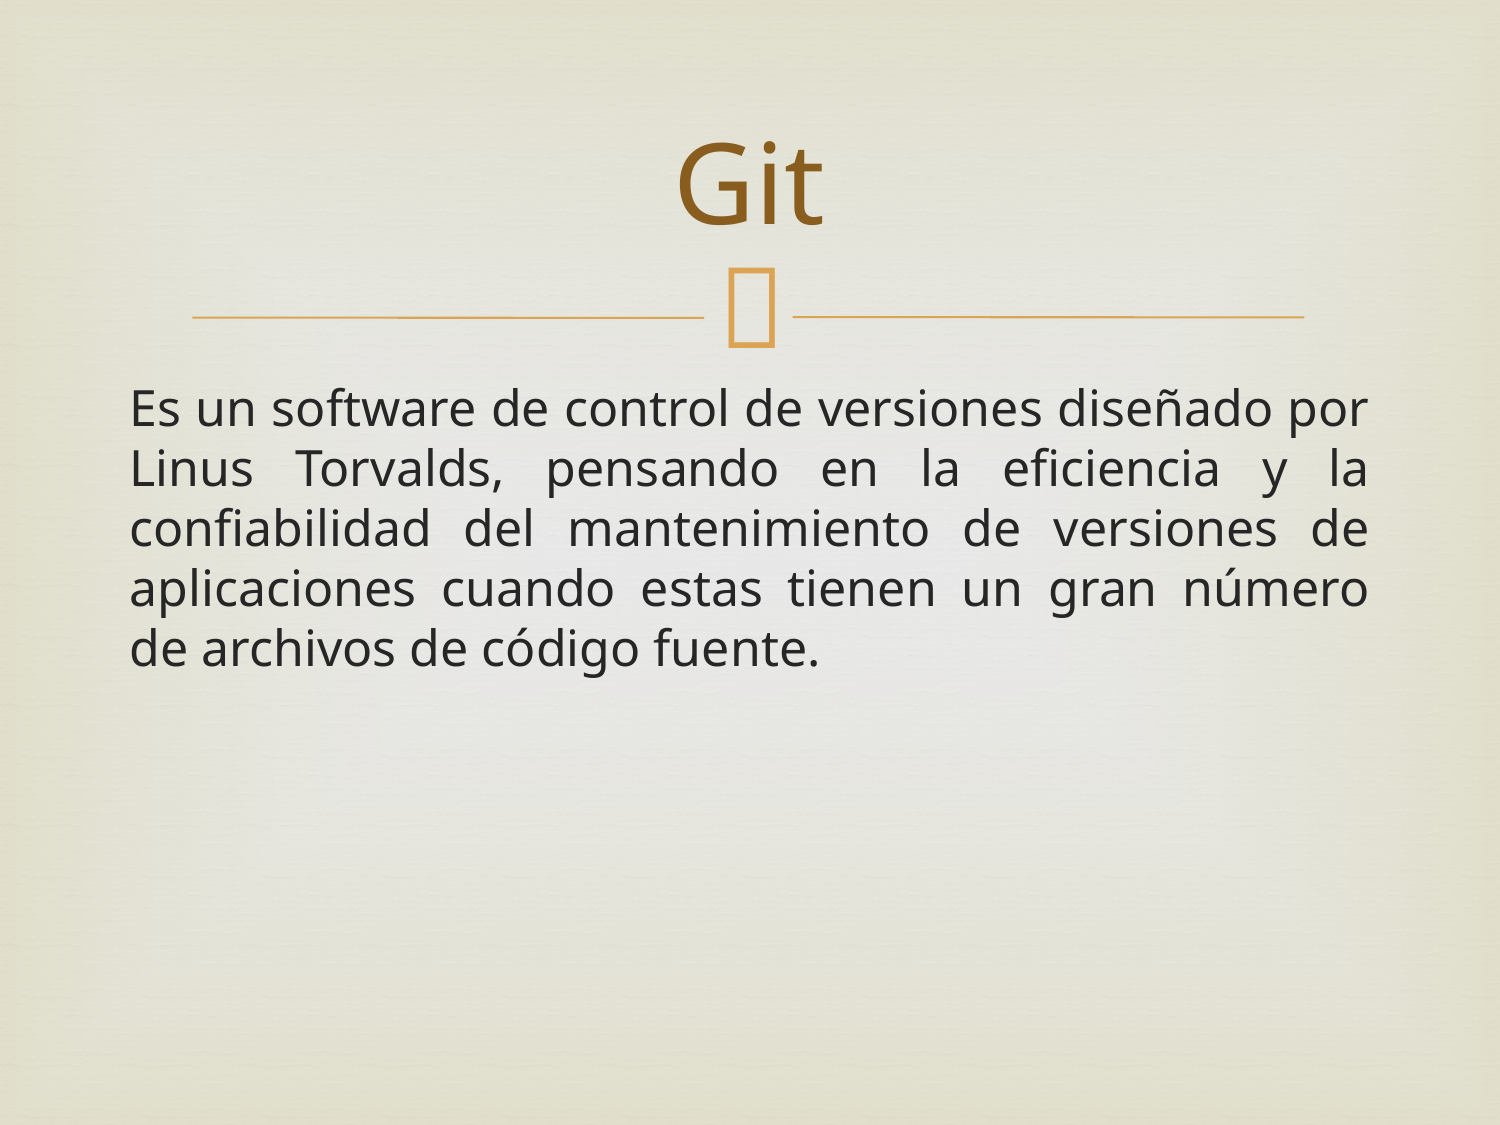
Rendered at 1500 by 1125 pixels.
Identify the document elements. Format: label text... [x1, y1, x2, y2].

list Es un software de control de versiones diseñado por Linus Torvalds, pensando en la eficiencia y la confiabilidad del mantenimiento de versiones de aplicaciones cuando estas tienen un gran número de archivos de código fuente. [114, 368, 1386, 1005]
title Git [112, 93, 1386, 267]
